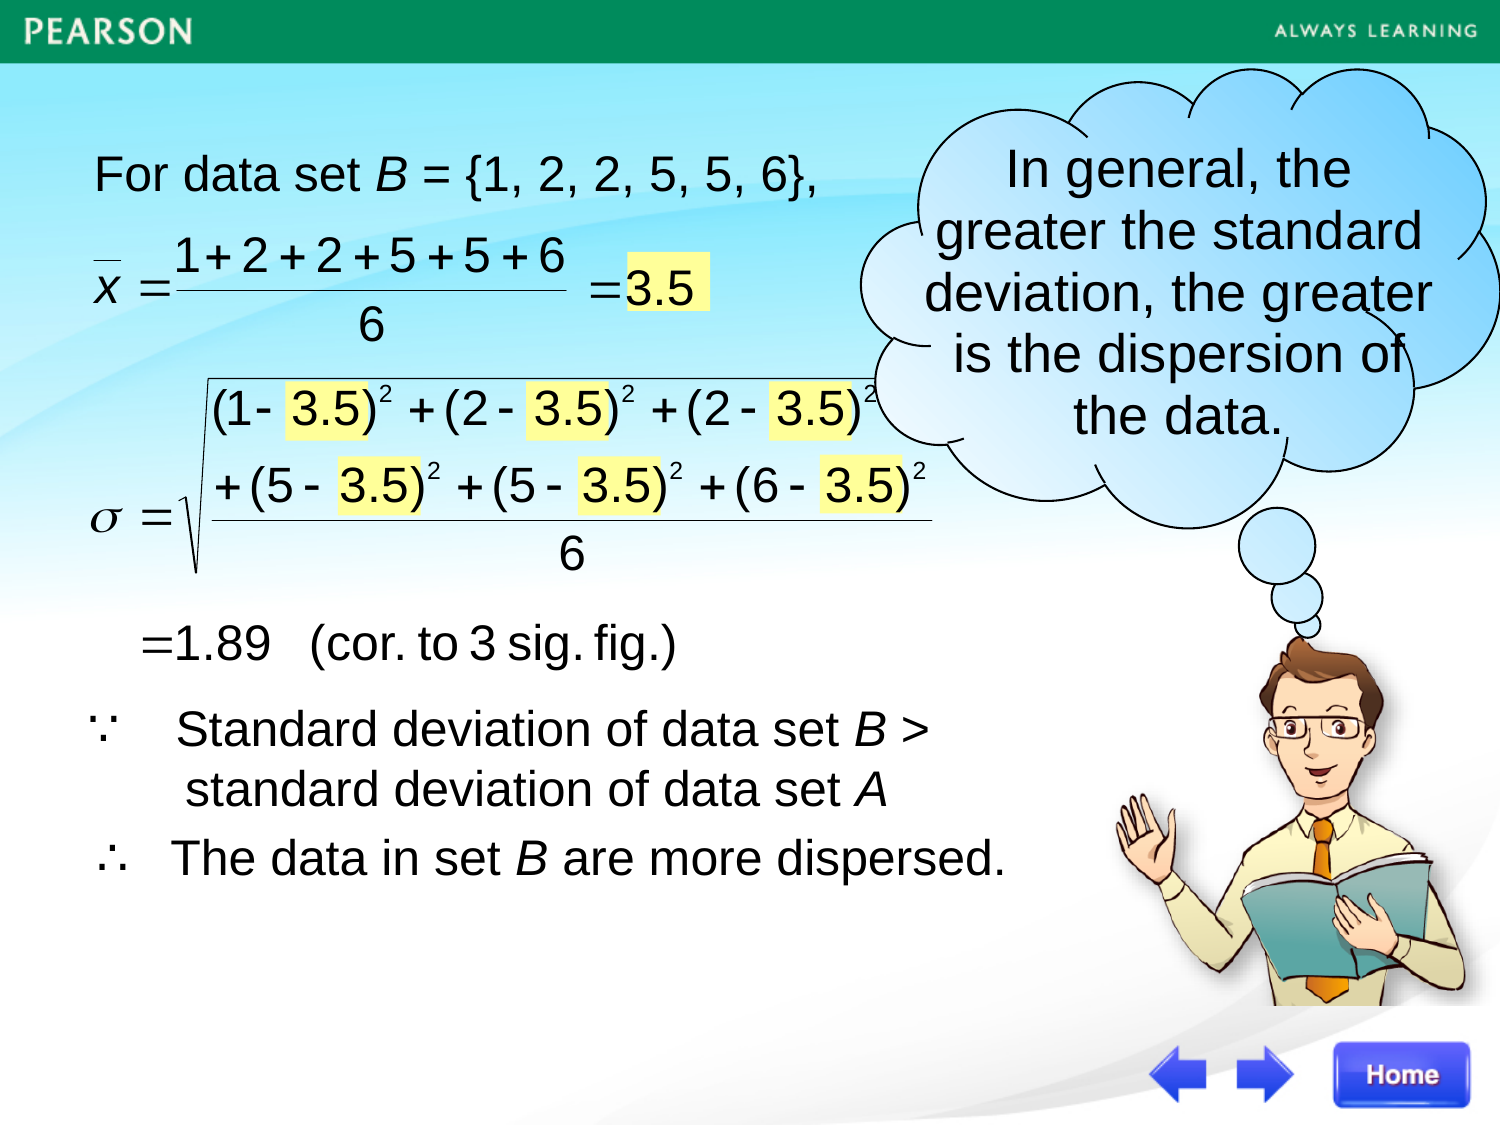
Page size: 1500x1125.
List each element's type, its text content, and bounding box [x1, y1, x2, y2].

text_box ∴ The data in set B are more dispersed. [81, 818, 1023, 893]
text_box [861, 67, 1500, 527]
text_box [89, 228, 572, 348]
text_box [134, 617, 681, 677]
text_box ∵ Standard deviation of data set B > standard deviation of data set A [72, 688, 999, 824]
picture [0, 0, 1500, 1125]
text_box For data set B = {1, 2, 2, 5, 5, 6}, [79, 133, 835, 209]
text_box [625, 250, 712, 313]
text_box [86, 373, 939, 579]
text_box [581, 263, 697, 312]
